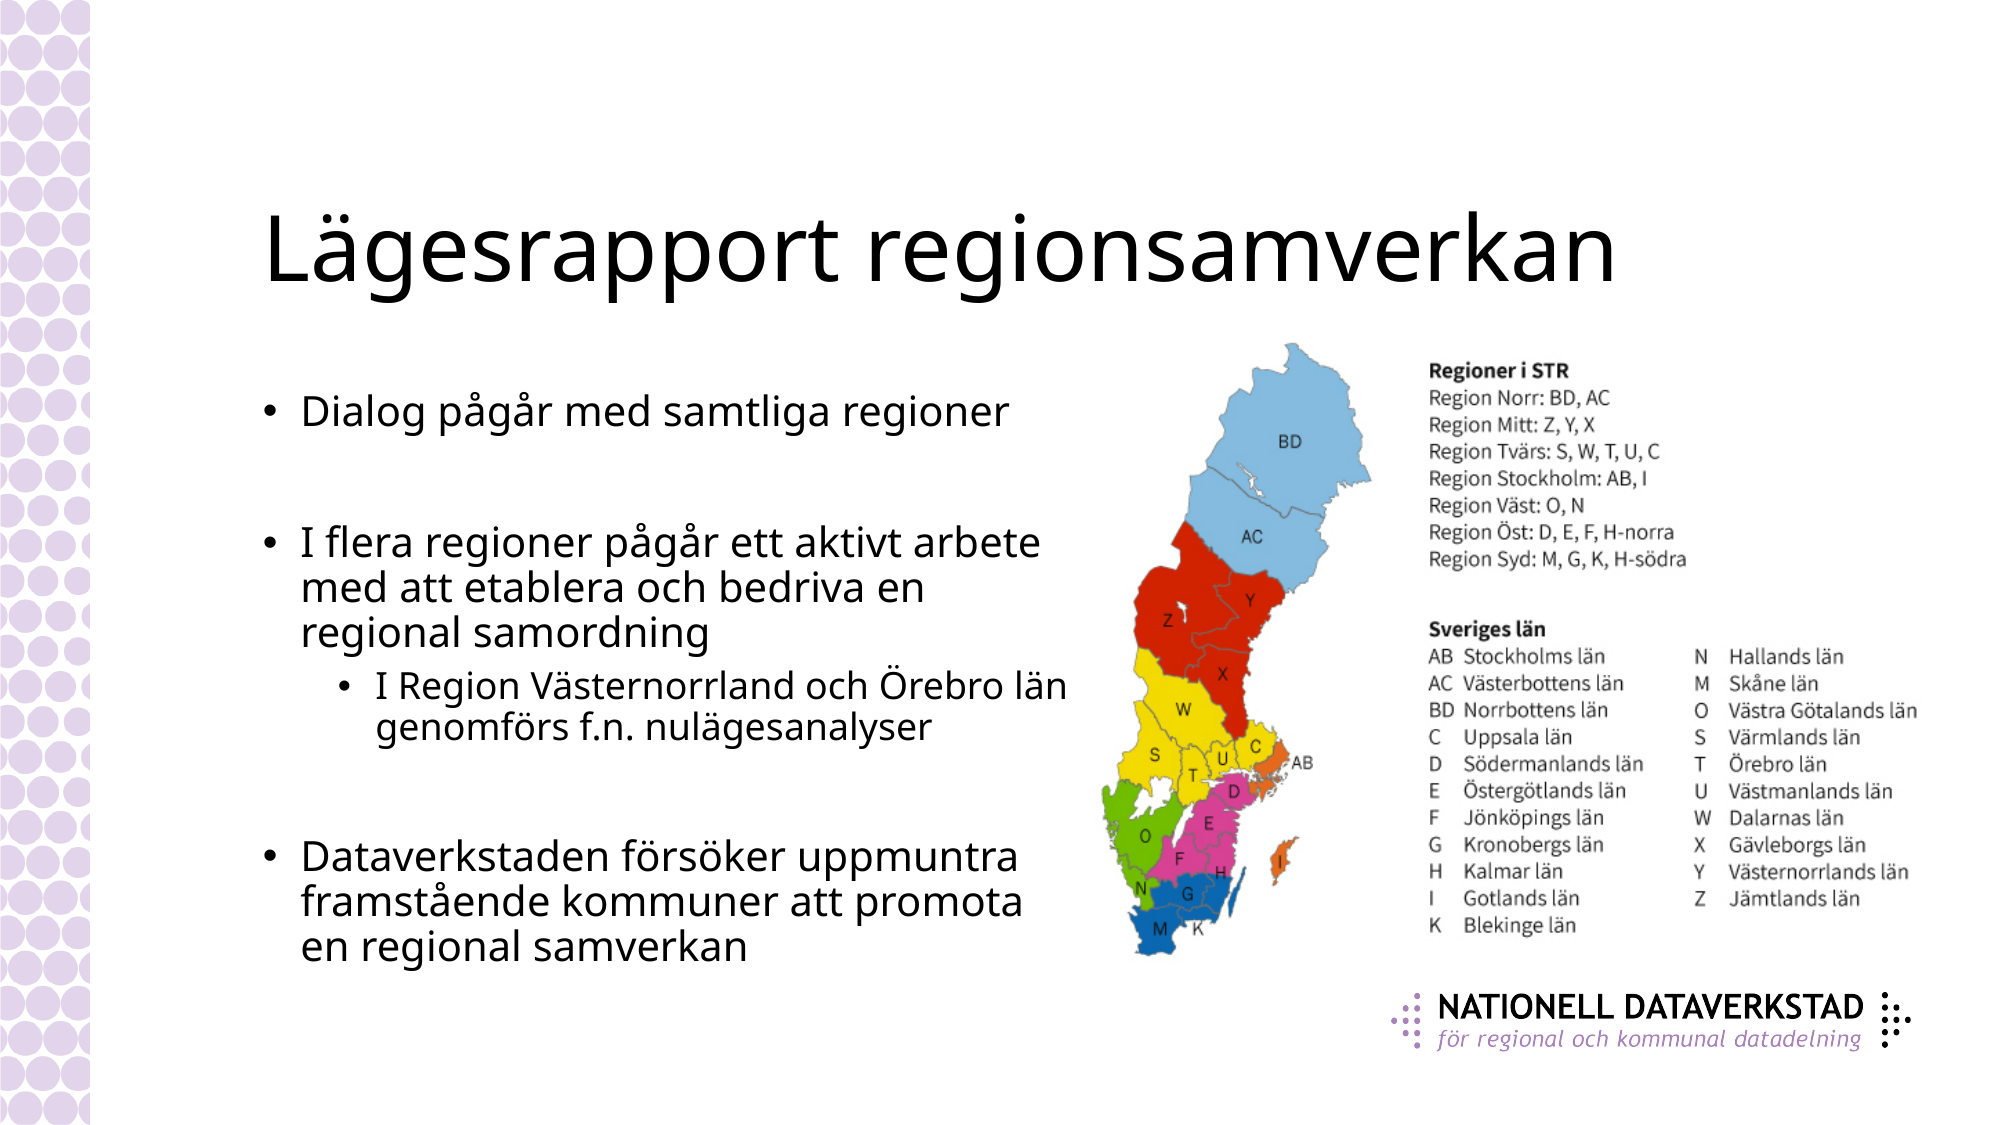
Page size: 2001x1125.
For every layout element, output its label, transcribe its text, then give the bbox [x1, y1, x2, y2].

picture [1044, 332, 1978, 973]
picture [1391, 983, 1911, 1054]
list Dialog pågår med samtliga regioner I flera regioner pågår ett aktivt arbete med att etablera och bedriva en regional samordning I Region Västernorrland och Örebro län genomförs f.n. nulägesanalyser Dataverkstaden försöker uppmuntra framstående kommuner att promota en regional samverkan [247, 382, 1044, 964]
title Lägesrapport regionsamverkan [247, 143, 1863, 361]
